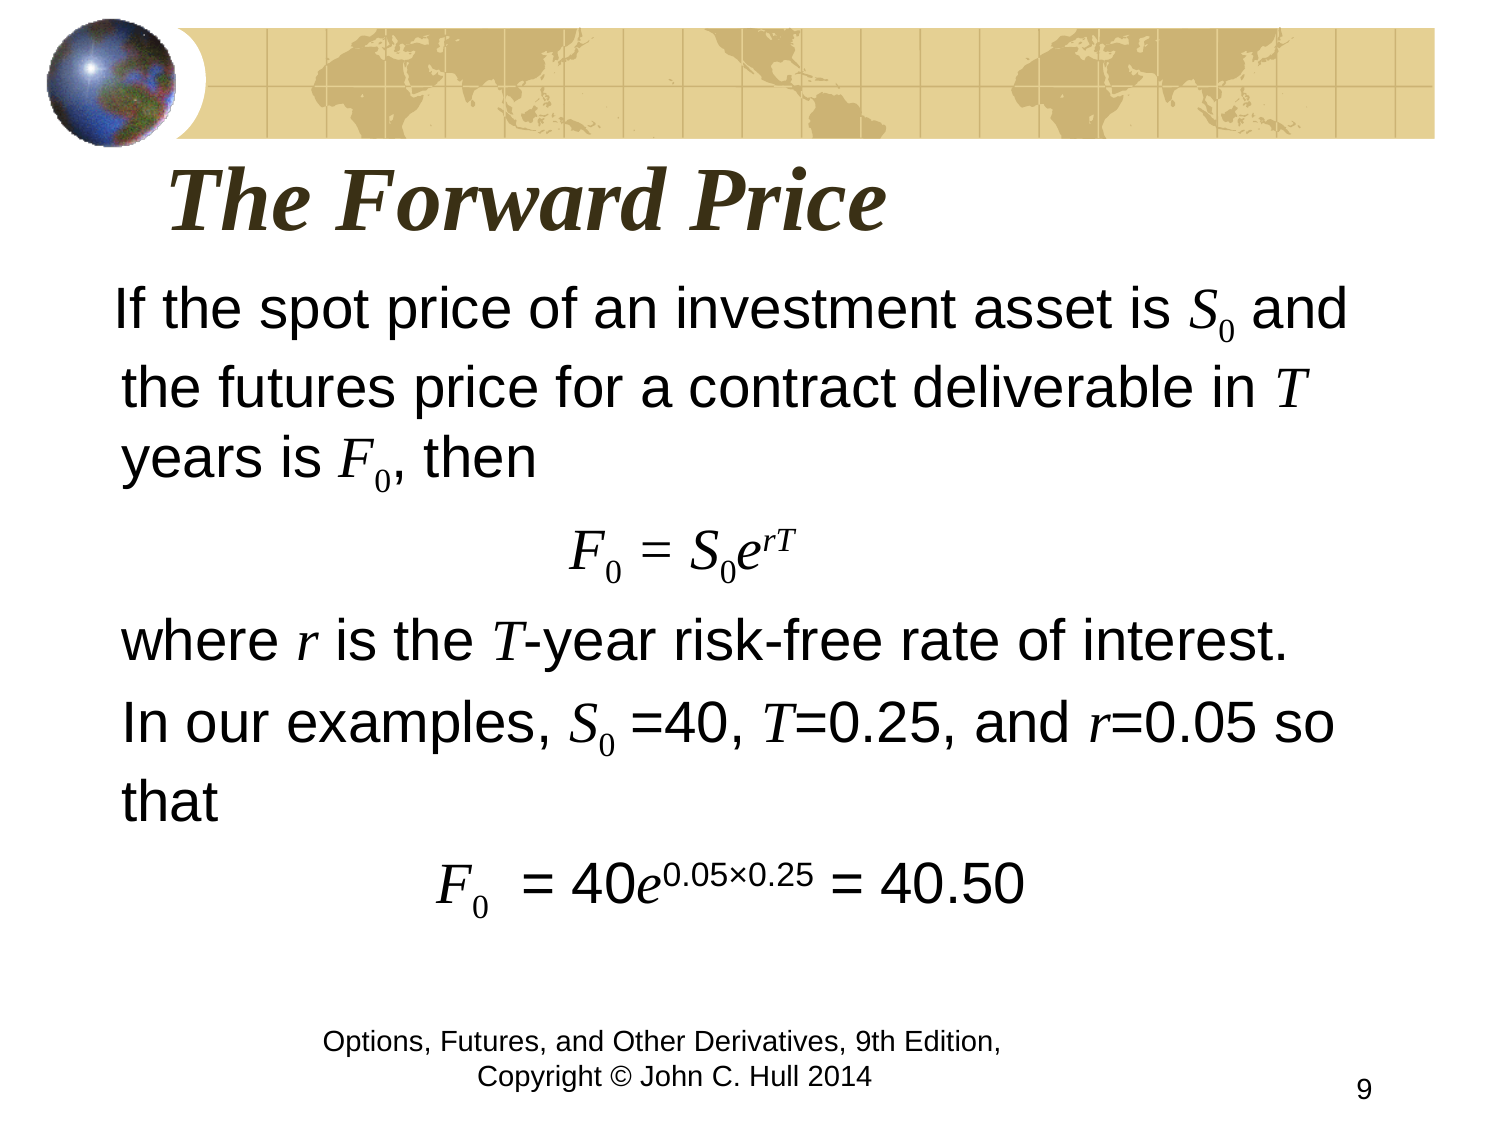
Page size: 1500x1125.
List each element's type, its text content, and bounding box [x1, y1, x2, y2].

text_box [512, 1024, 988, 1100]
slide_number 9 [1074, 1037, 1388, 1113]
list If the spot price of an investment asset is S0 and the futures price for a contract deliverable in T years is F0, then F0 = S0erT where r is the T-year risk-free rate of interest. In our examples, S0 =40, T=0.25, and r=0.05 so that F0 = 40e0.05×0.25 = 40.50 [50, 262, 1414, 989]
text_box [112, 1024, 425, 1100]
picture [42, 14, 190, 151]
footer Options, Futures, and Other Derivatives, 9th Edition, Copyright © John C. Hull 2014 [262, 1024, 1088, 1101]
title The Forward Price [150, 99, 1378, 262]
